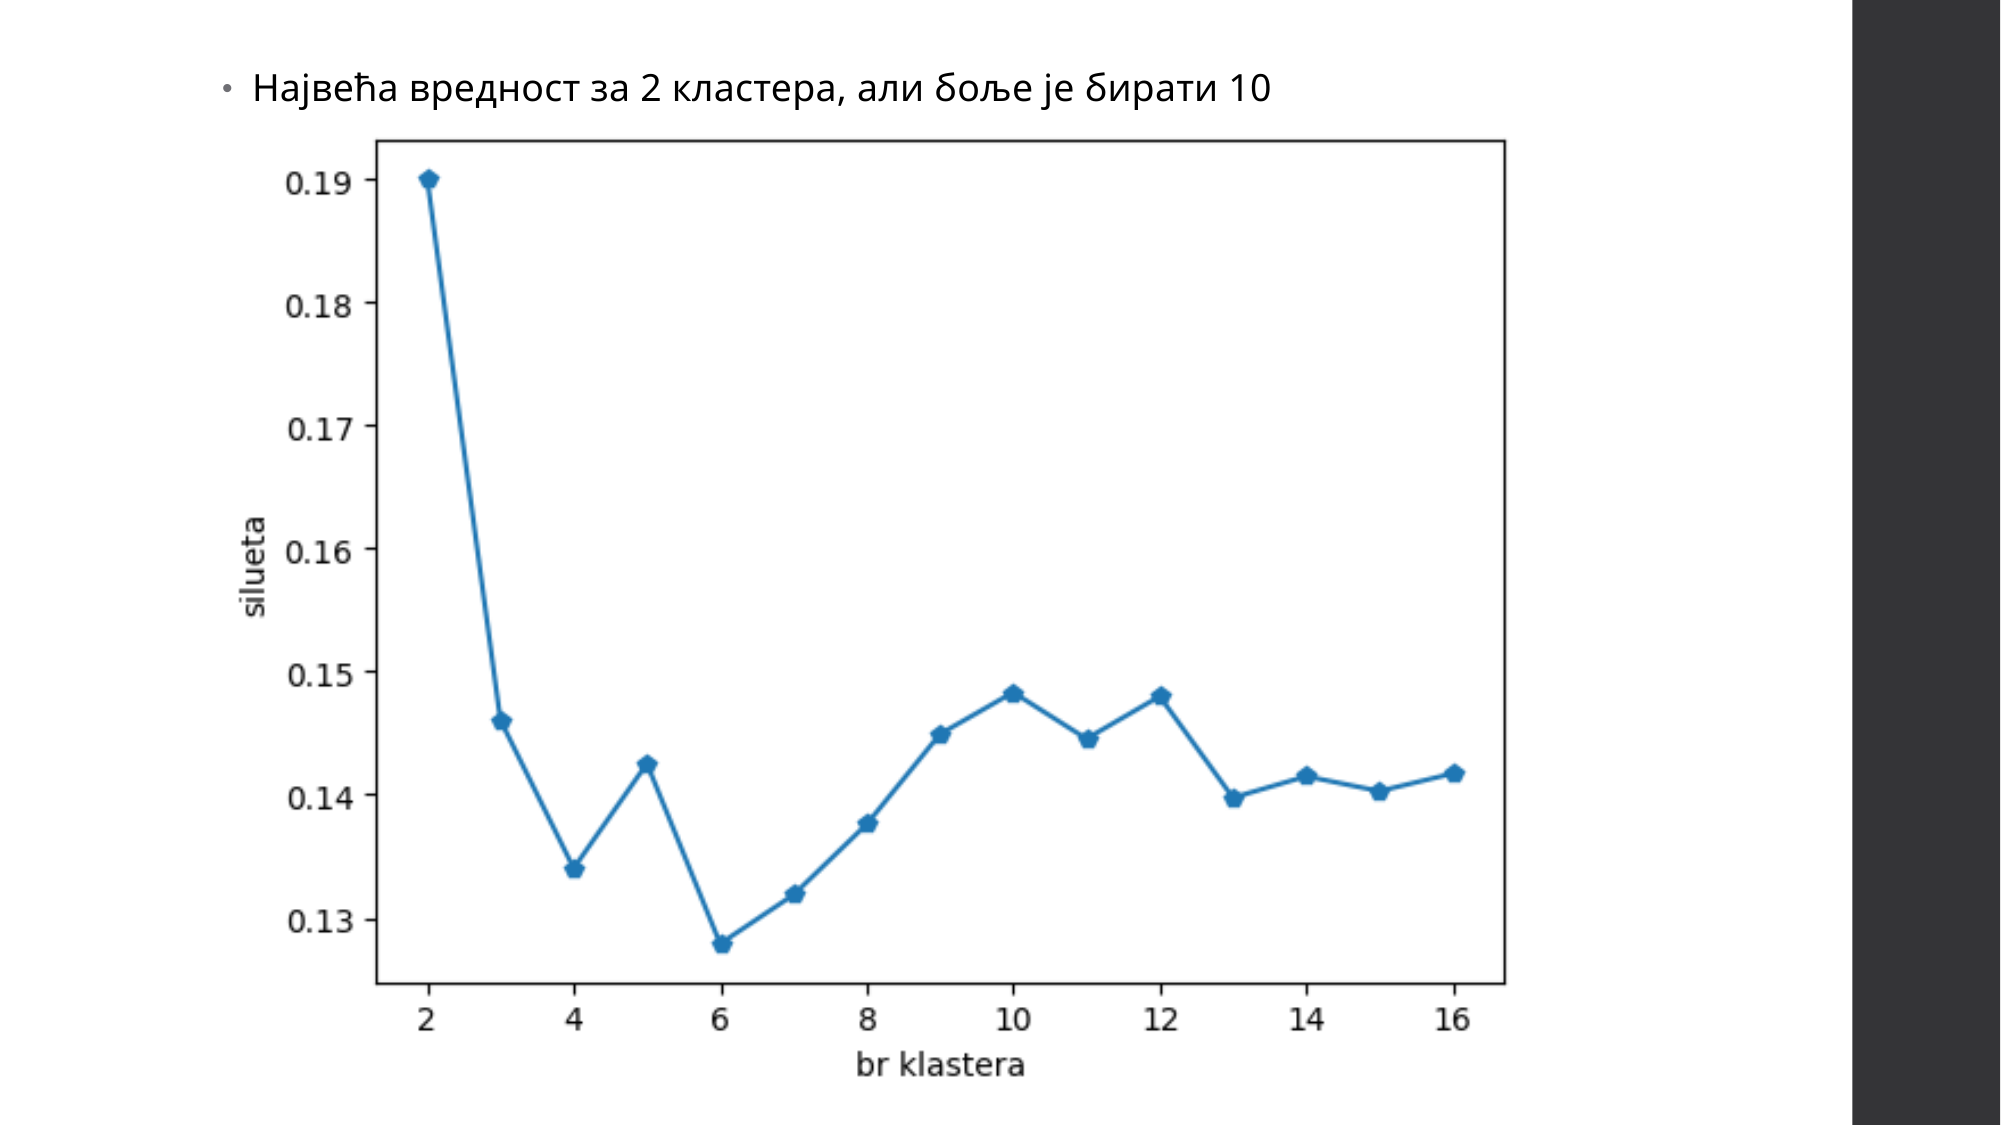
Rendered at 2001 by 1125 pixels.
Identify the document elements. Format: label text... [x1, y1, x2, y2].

picture [216, 120, 1528, 1104]
list Највећа вредност за 2 кластера, али боље је бирати 10 [206, 60, 1617, 1014]
